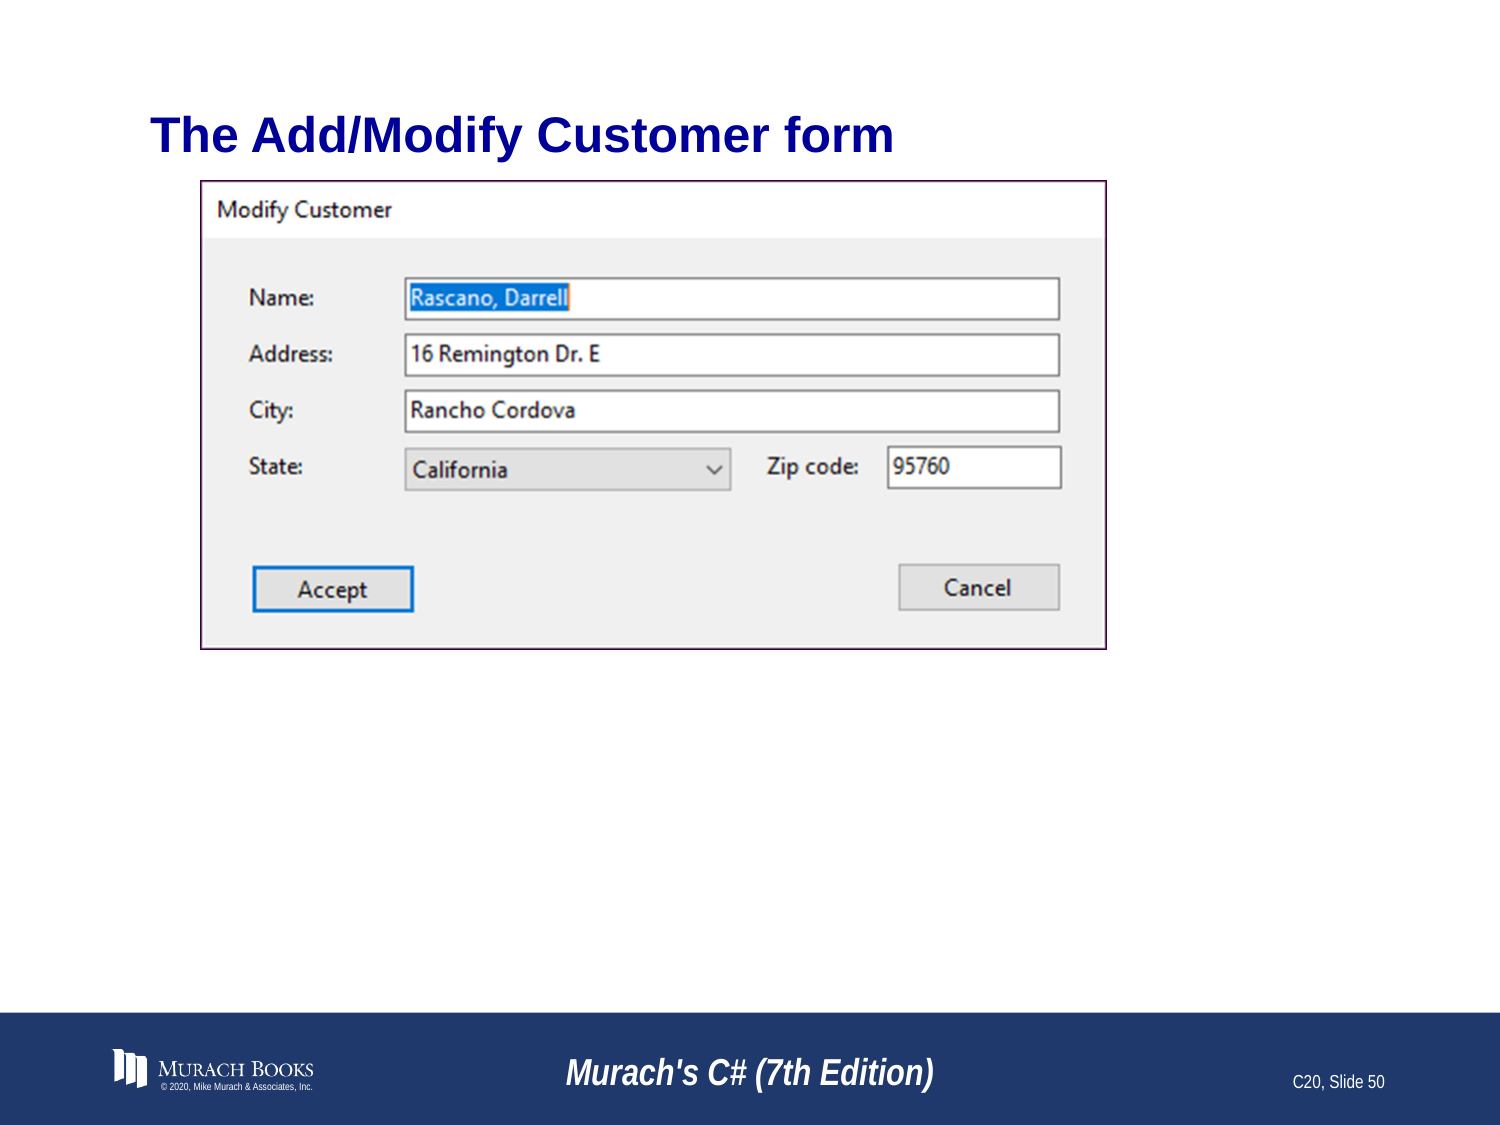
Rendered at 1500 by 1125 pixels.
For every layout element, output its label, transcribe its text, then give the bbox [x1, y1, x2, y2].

title The Add/Modify Customer form [150, 102, 1350, 164]
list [199, 180, 1107, 651]
slide_number C20, Slide 50 [1087, 1025, 1400, 1100]
footer © 2020, Mike Murach & Associates, Inc. [12, 1025, 463, 1100]
slide_number Murach's C# (7th Edition) [463, 1025, 1050, 1100]
